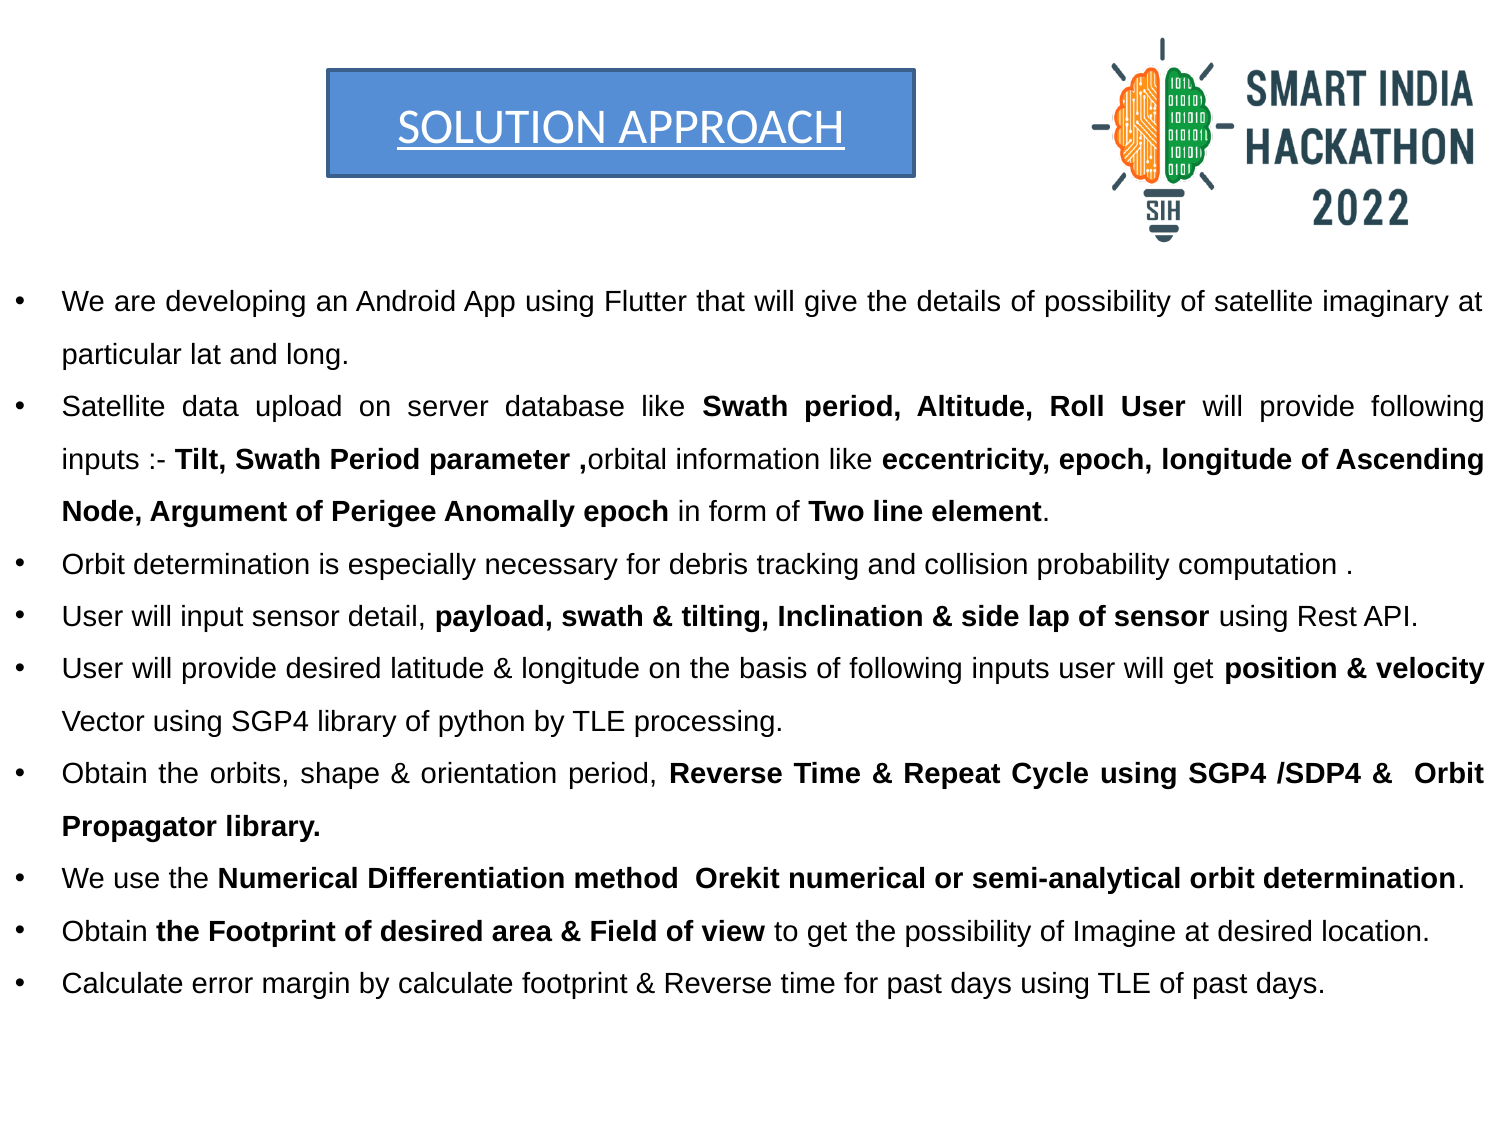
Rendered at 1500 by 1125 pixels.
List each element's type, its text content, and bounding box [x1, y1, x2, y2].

text_box SOLUTION APPROACH [326, 68, 916, 178]
text_box We are developing an Android App using Flutter that will give the details of possibility of satellite imaginary at particular lat and long. Satellite data upload on server database like Swath period, Altitude, Roll User will provide following inputs :- Tilt, Swath Period parameter ,orbital information like eccentricity, epoch, longitude of Ascending Node, Argument of Perigee Anomally epoch in form of Two line element. Orbit determination is especially necessary for debris tracking and collision probability computation . User will input sensor detail, payload, swath & tilting, Inclination & side lap of sensor using Rest API. User will provide desired latitude & longitude on the basis of following inputs user will get position & velocity Vector using SGP4 library of python by TLE processing. Obtain the orbits, shape & orientation period, Reverse Time & Repeat Cycle using SGP4 /SDP4 & Orbit Propagator library. We use the Numerical Differentiation method Orekit numerical or semi-analytical orbit determination. Obtain the Footprint of desired area & Field of view to get the possibility of Imagine at desired location. Calculate error margin by calculate footprint & Reverse time for past days using TLE of past days. [0, 257, 1500, 1037]
picture [1089, 34, 1477, 247]
